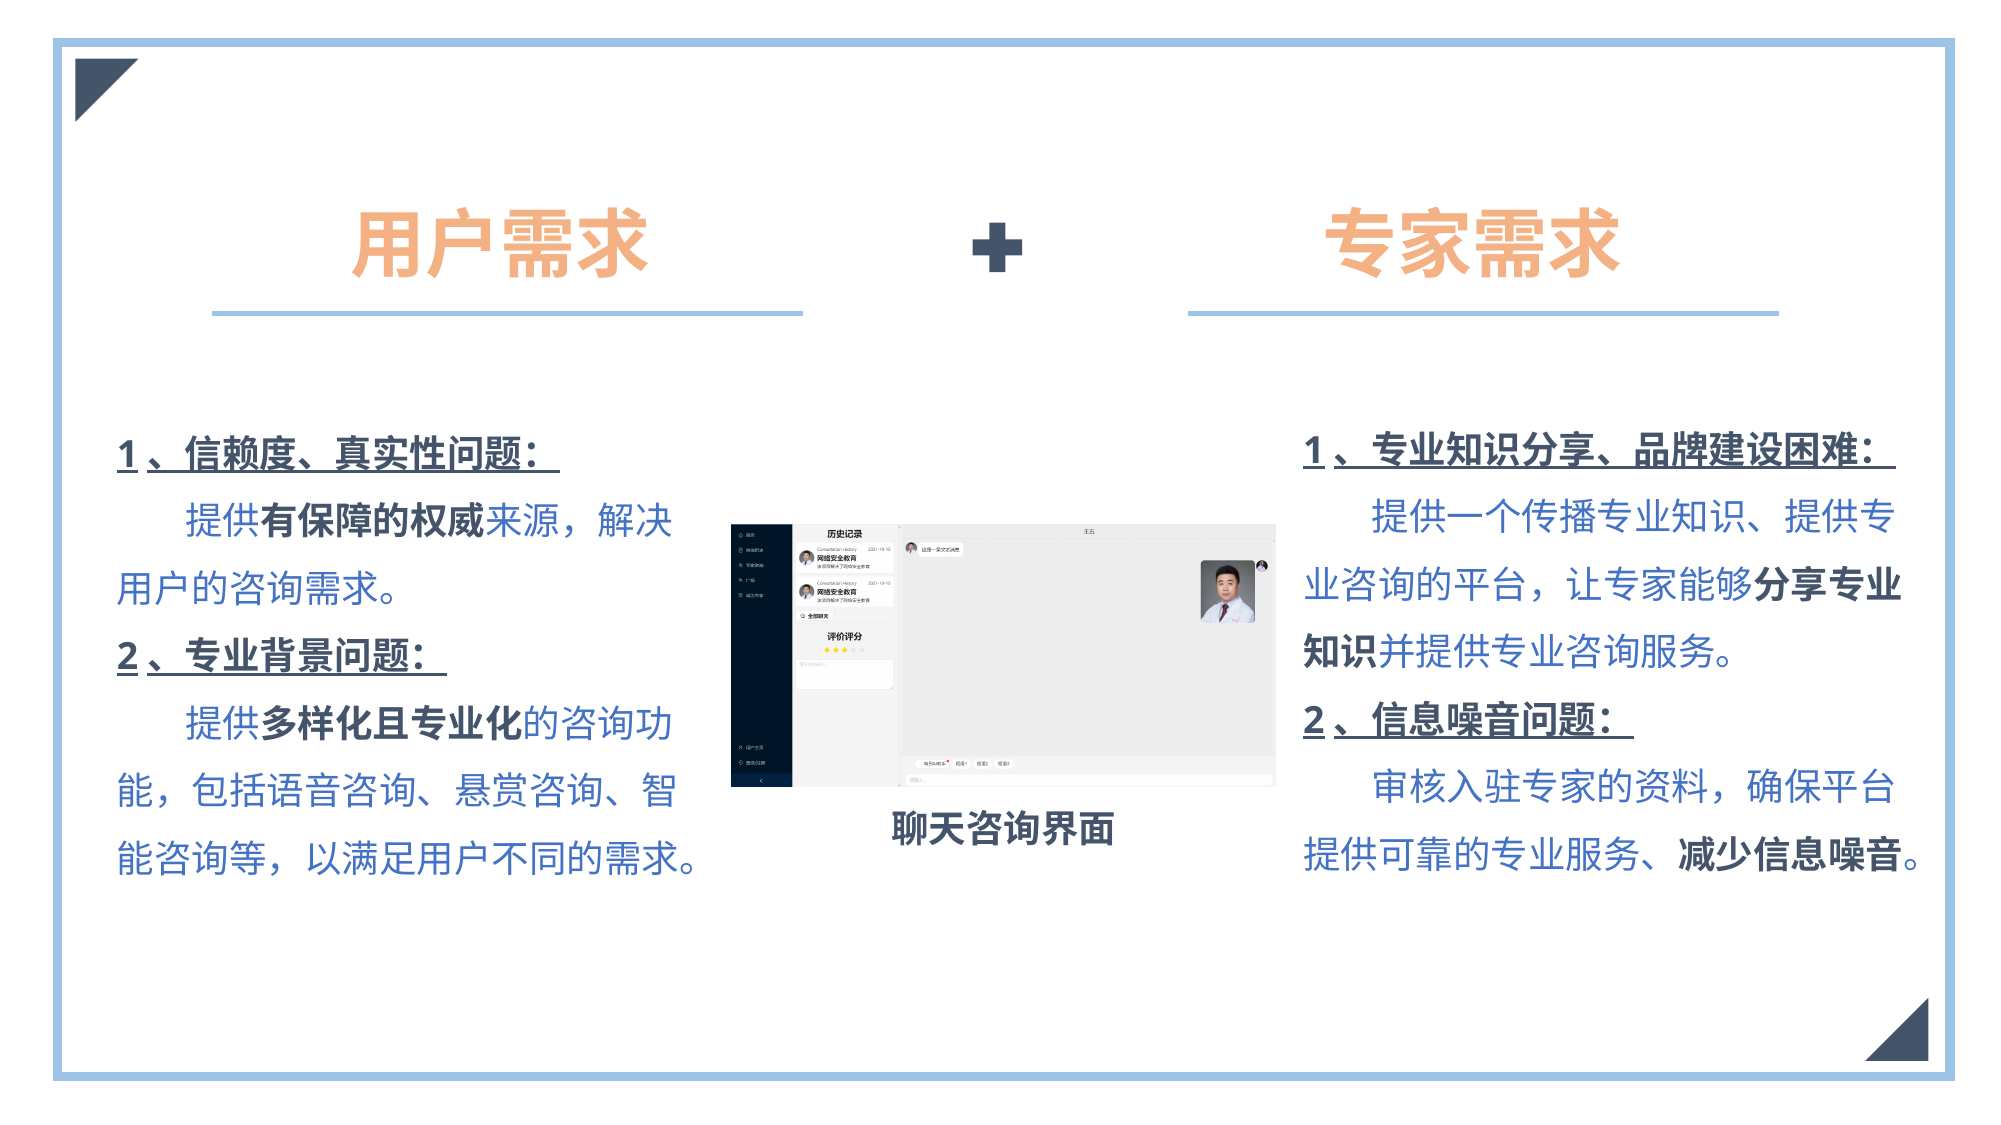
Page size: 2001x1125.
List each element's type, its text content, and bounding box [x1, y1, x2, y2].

text_box 1、信赖度、真实性问题： 提供有保障的权威来源，解决用户的咨询需求。 2、专业背景问题： 提供多样化且专业化的咨询功能，包括语音咨询、悬赏咨询、智能咨询等，以满足用户不同的需求。 [102, 400, 719, 888]
text_box [1862, 995, 1930, 1062]
text_box [74, 57, 141, 125]
text_box [972, 222, 1023, 273]
text_box 用户需求 [276, 189, 725, 295]
picture [731, 524, 1276, 787]
text_box 1、专业知识分享、品牌建设困难： 提供一个传播专业知识、提供专业咨询的平台，让专家能够分享专业知识并提供专业咨询服务。 2、信息噪音问题： 审核入驻专家的资料，确保平台提供可靠的专业服务、减少信息噪音。 [1288, 395, 1929, 883]
text_box 专家需求 [1248, 189, 1697, 295]
text_box 聊天咨询界面 [847, 797, 1160, 858]
text_box [56, 41, 1951, 1078]
